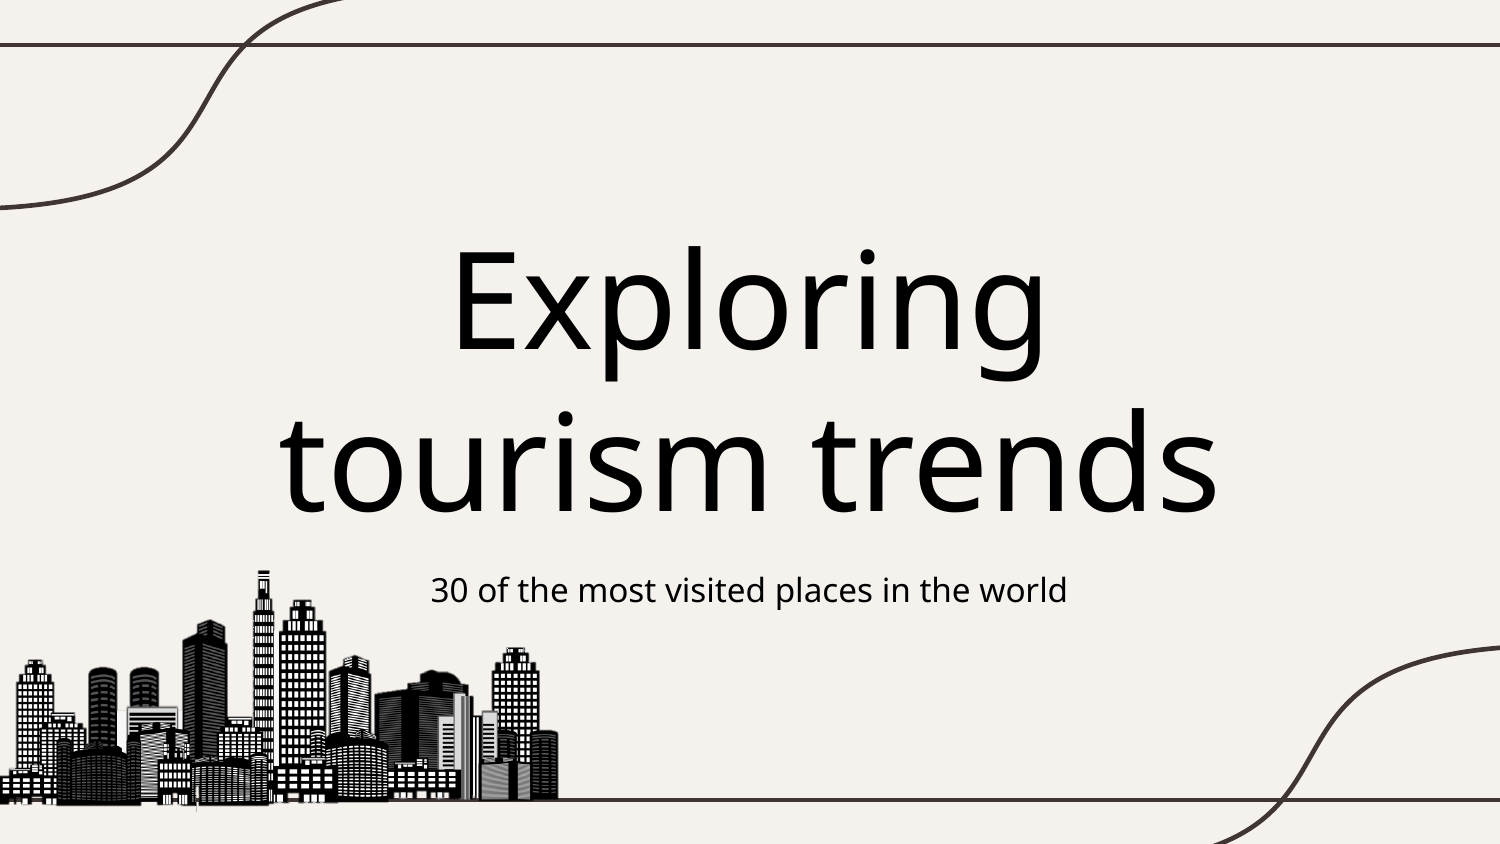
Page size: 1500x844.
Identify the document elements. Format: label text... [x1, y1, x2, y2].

title Exploring tourism trends [170, 217, 1330, 553]
subtitle 30 of the most visited places in the world [583, 553, 1330, 627]
picture [0, 541, 579, 824]
